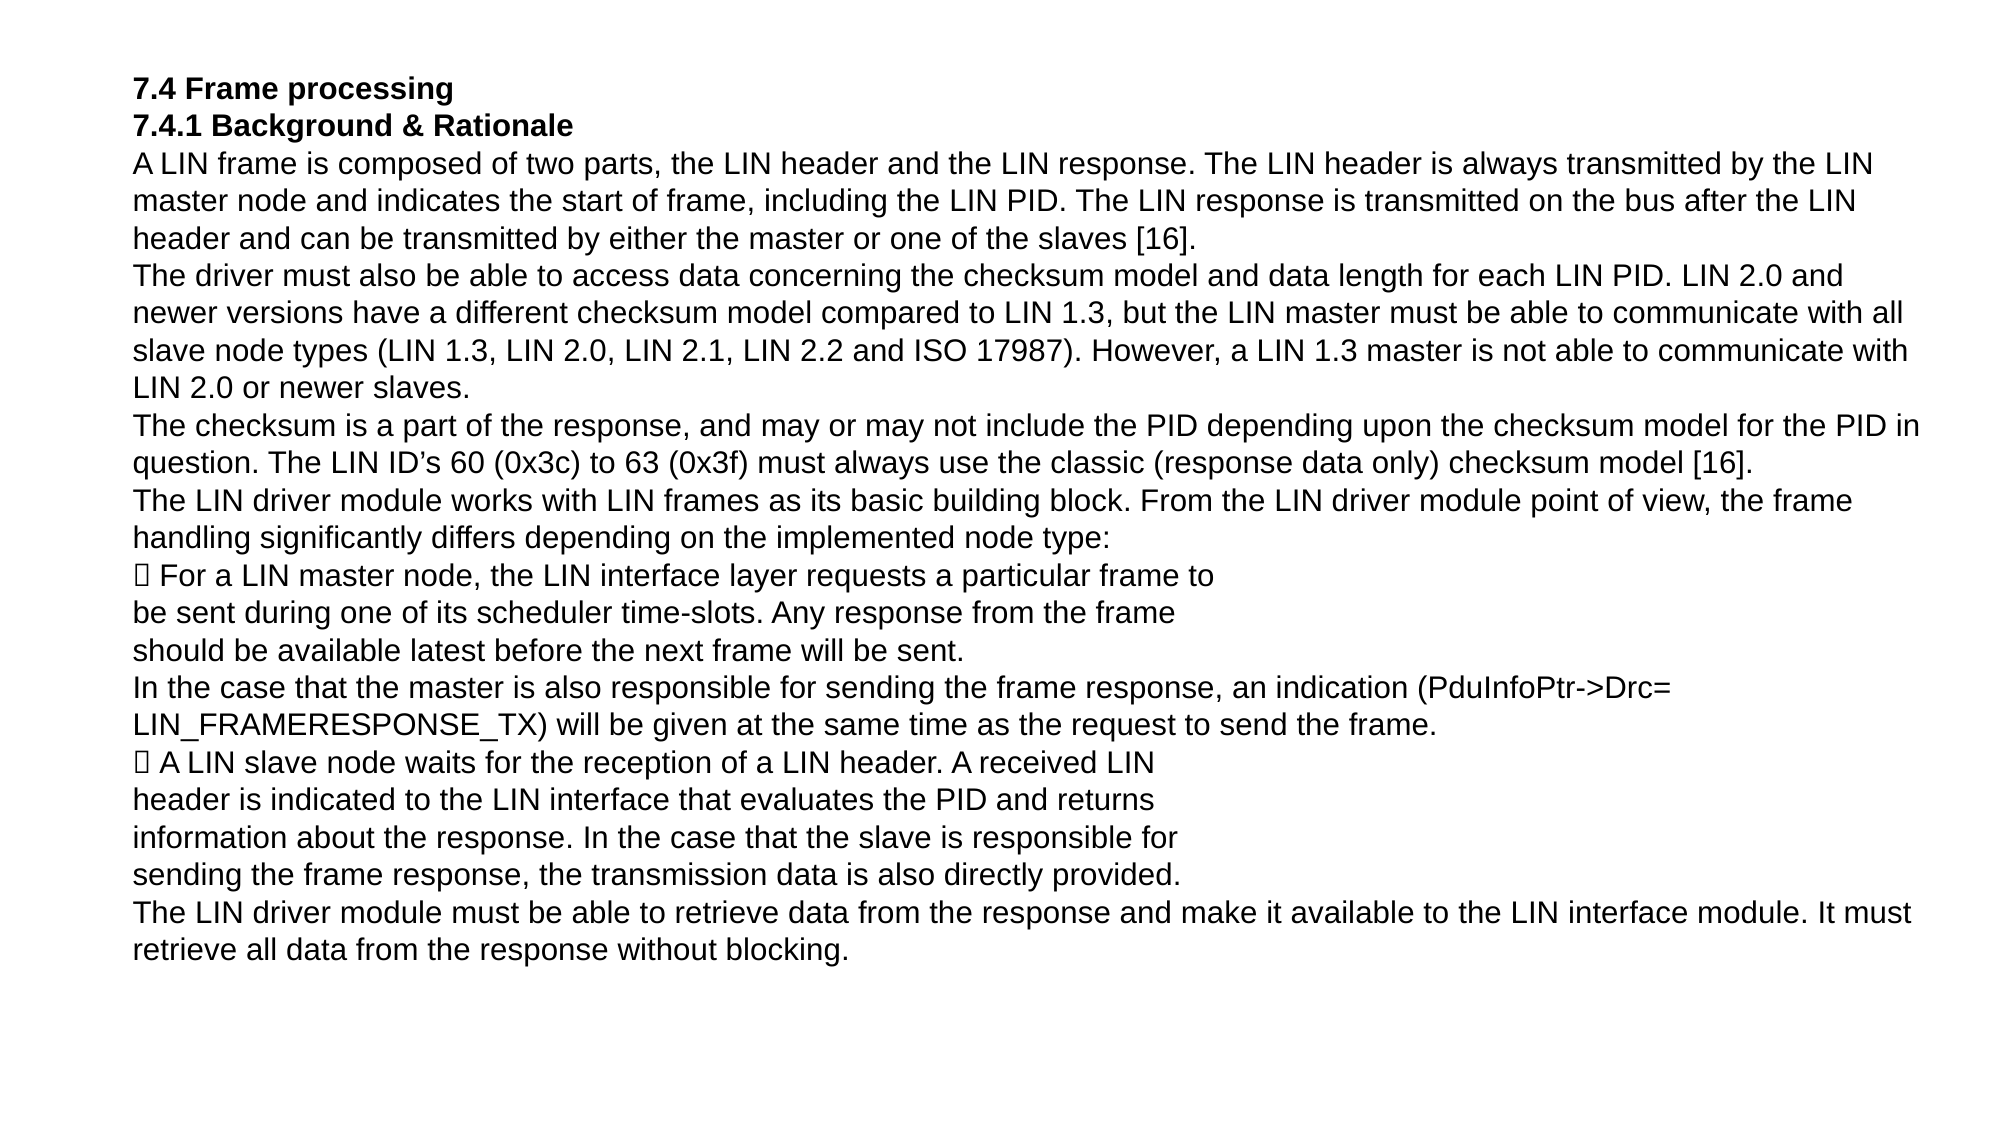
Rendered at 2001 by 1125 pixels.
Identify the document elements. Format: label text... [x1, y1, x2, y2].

text_box 7.4 Frame processing 7.4.1 Background & Rationale A LIN frame is composed of two parts, the LIN header and the LIN response. The LIN header is always transmitted by the LIN master node and indicates the start of frame, including the LIN PID. The LIN response is transmitted on the bus after the LIN header and can be transmitted by either the master or one of the slaves [16]. The driver must also be able to access data concerning the checksum model and data length for each LIN PID. LIN 2.0 and newer versions have a different checksum model compared to LIN 1.3, but the LIN master must be able to communicate with all slave node types (LIN 1.3, LIN 2.0, LIN 2.1, LIN 2.2 and ISO 17987). However, a LIN 1.3 master is not able to communicate with LIN 2.0 or newer slaves. The checksum is a part of the response, and may or may not include the PID depending upon the checksum model for the PID in question. The LIN ID’s 60 (0x3c) to 63 (0x3f) must always use the classic (response data only) checksum model [16]. The LIN driver module works with LIN frames as its basic building block. From the LIN driver module point of view, the frame handling significantly differs depending on the implemented node type:  For a LIN master node, the LIN interface layer requests a particular frame to be sent during one of its scheduler time-slots. Any response from the frame should be available latest before the next frame will be sent. In the case that the master is also responsible for sending the frame response, an indication (PduInfoPtr->Drc= LIN_FRAMERESPONSE_TX) will be given at the same time as the request to send the frame.  A LIN slave node waits for the reception of a LIN header. A received LIN header is indicated to the LIN interface that evaluates the PID and returns information about the response. In the case that the slave is responsible for sending the frame response, the transmission data is also directly provided. The LIN driver module must be able to retrieve data from the response and make it available to the LIN interface module. It must retrieve all data from the response without blocking. [117, 60, 1943, 1012]
